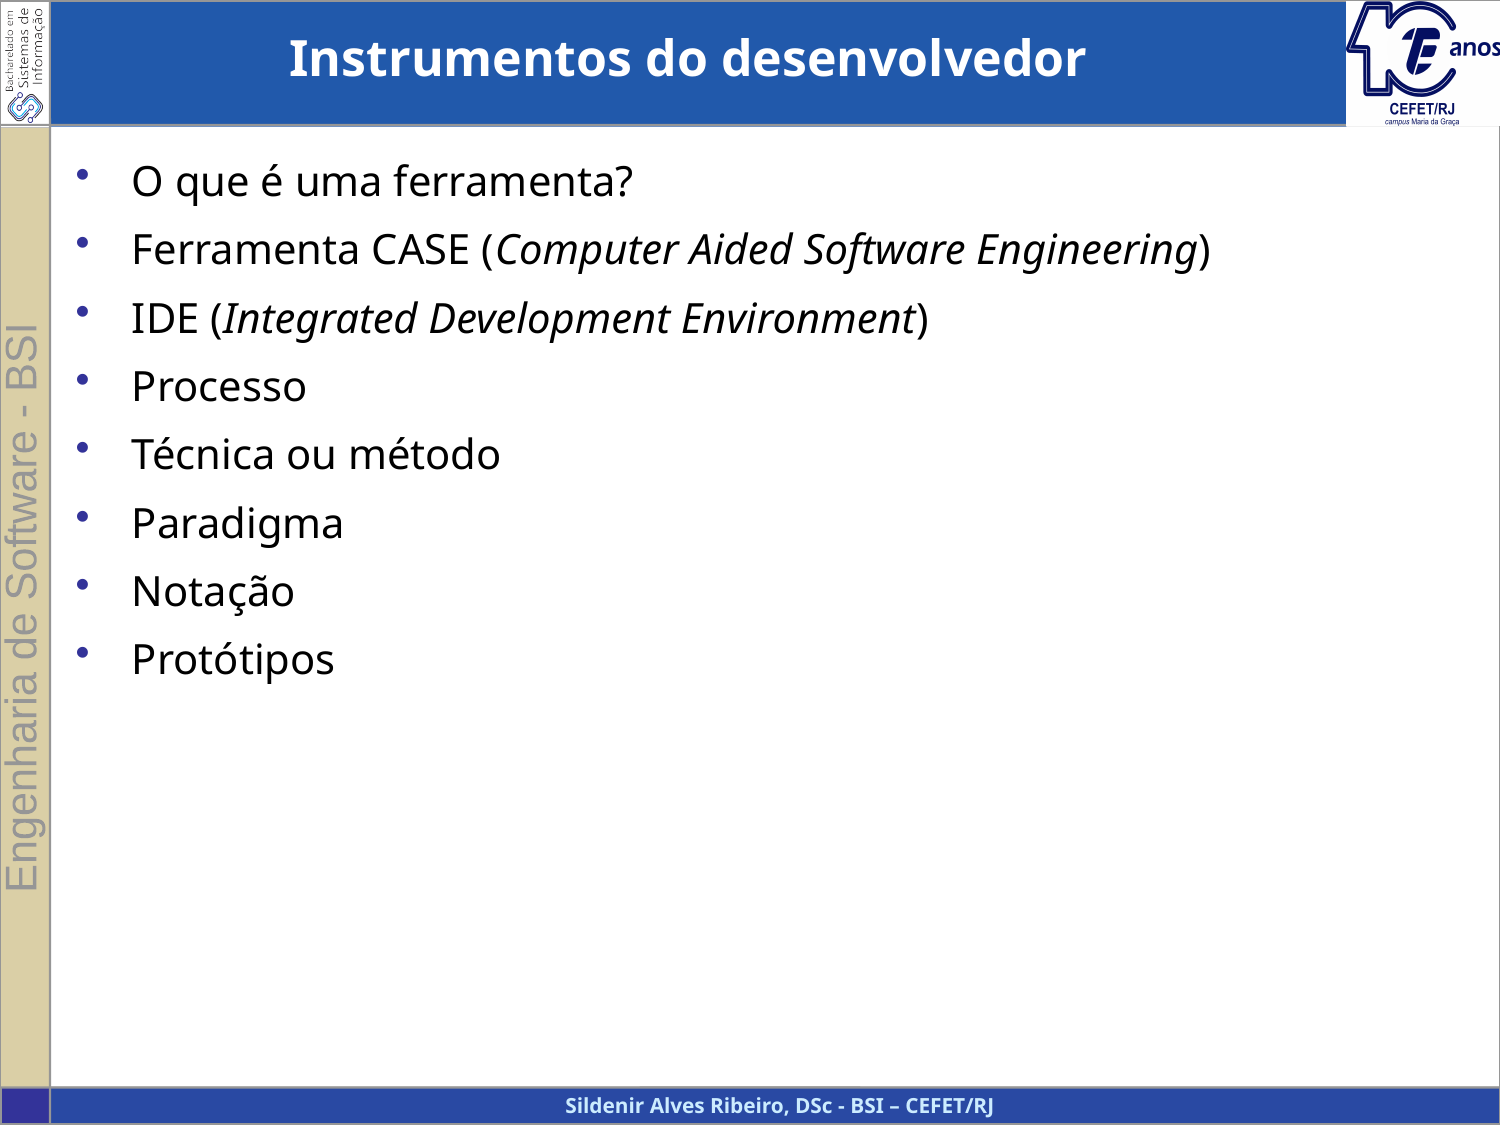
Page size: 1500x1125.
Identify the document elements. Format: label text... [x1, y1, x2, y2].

picture [6, 9, 45, 123]
list O que é uma ferramenta? Ferramenta CASE (Computer Aided Software Engineering) IDE (Integrated Development Environment) Processo Técnica ou método Paradigma Notação Protótipos [60, 137, 1485, 866]
title Instrumentos do desenvolvedor [60, 19, 1317, 112]
picture [1346, 1, 1500, 126]
